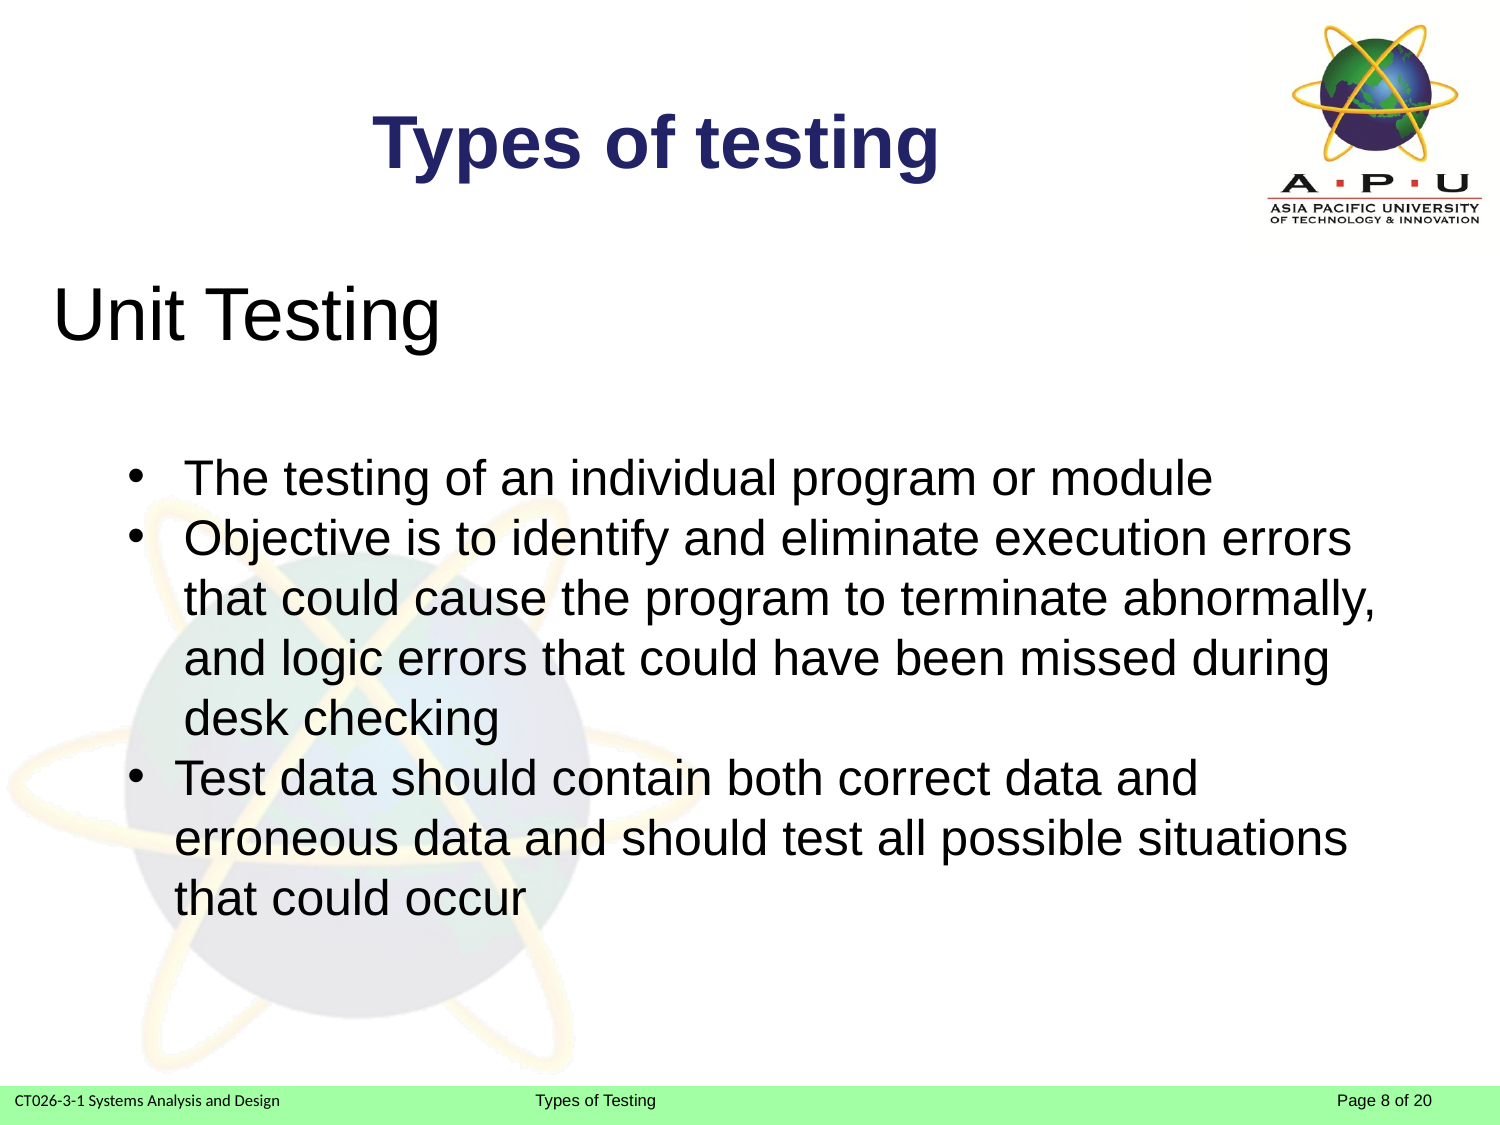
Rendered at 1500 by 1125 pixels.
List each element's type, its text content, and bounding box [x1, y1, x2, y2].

title Types of testing [79, 45, 1235, 233]
picture [1251, 0, 1500, 249]
text_box Unit Testing The testing of an individual program or module Objective is to identify and eliminate execution errors that could cause the program to terminate abnormally, and logic errors that could have been missed during desk checking Test data should contain both correct data and erroneous data and should test all possible situations that could occur [37, 257, 1438, 993]
